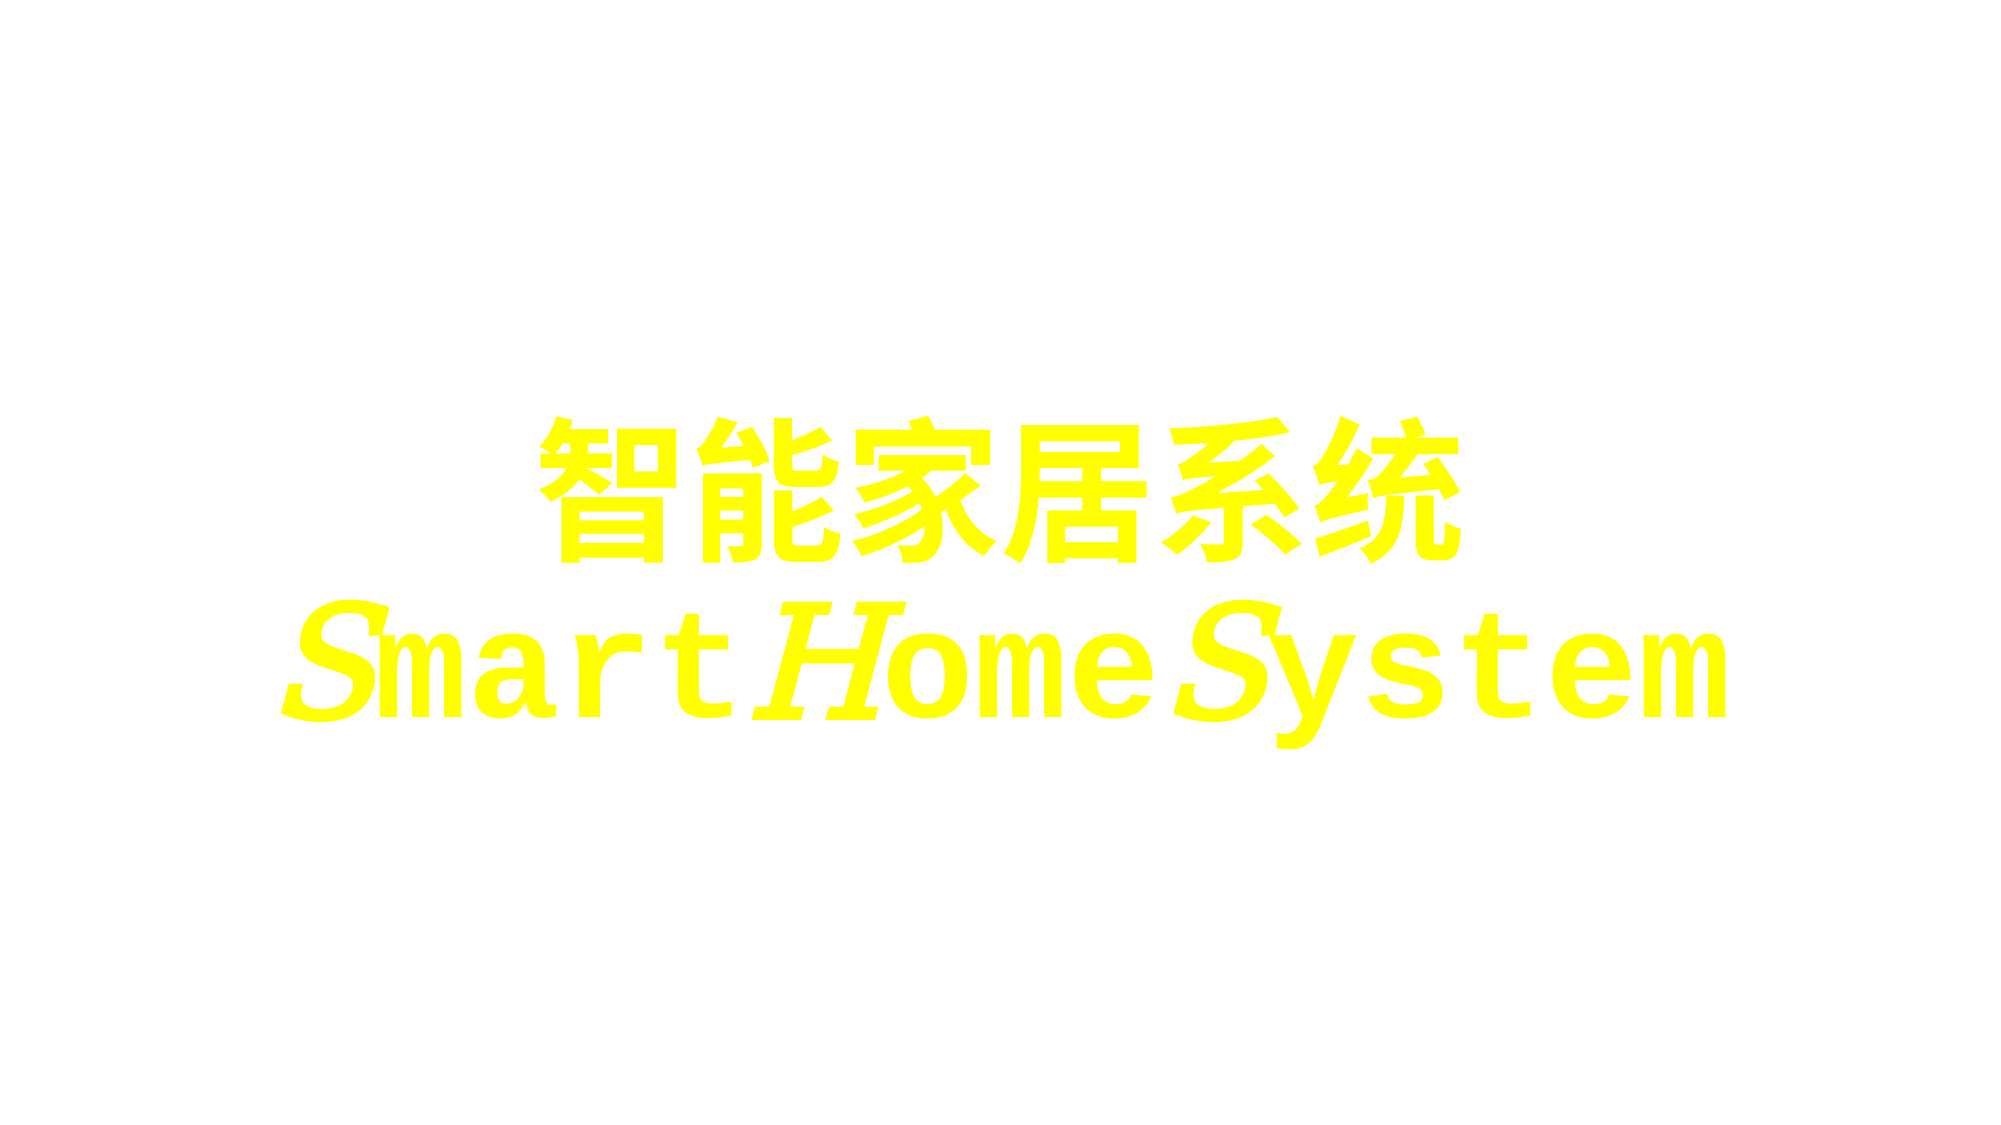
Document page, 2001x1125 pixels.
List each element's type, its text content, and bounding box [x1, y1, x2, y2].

title 智能家居系统 SmartHomeSystem [249, 366, 1750, 759]
